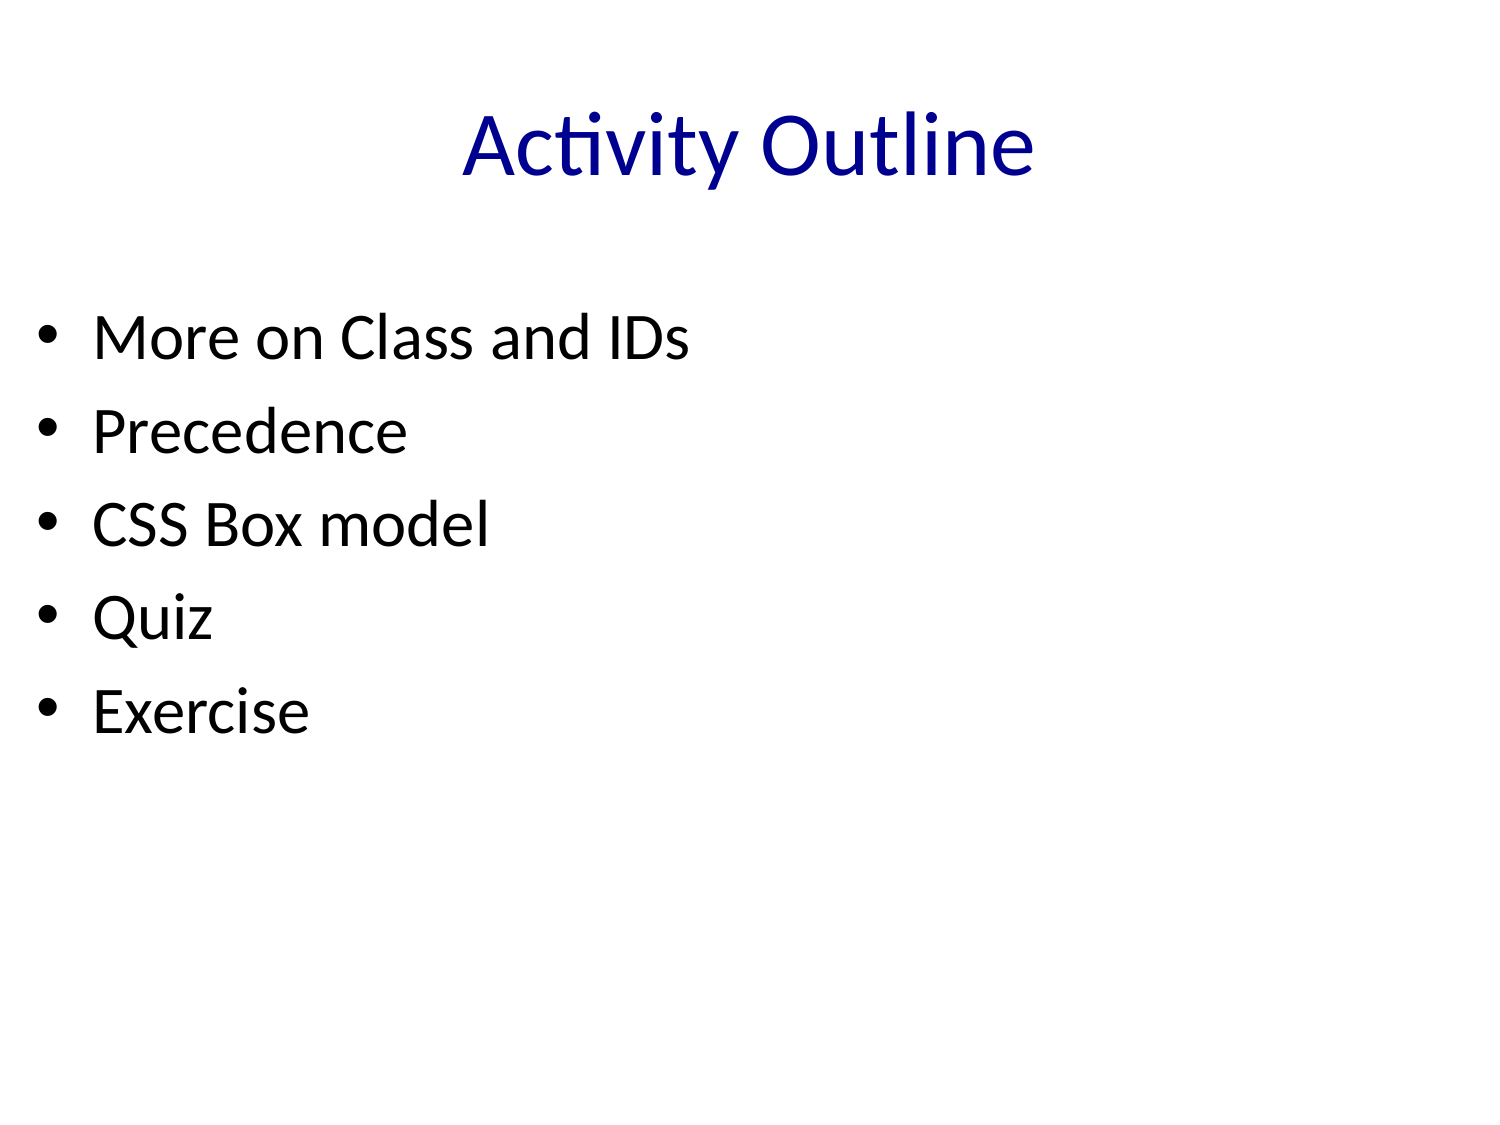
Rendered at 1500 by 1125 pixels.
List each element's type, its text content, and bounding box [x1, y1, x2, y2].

title Activity Outline [75, 45, 1425, 233]
list More on Class and IDs Precedence CSS Box model Quiz Exercise [21, 285, 1319, 1052]
